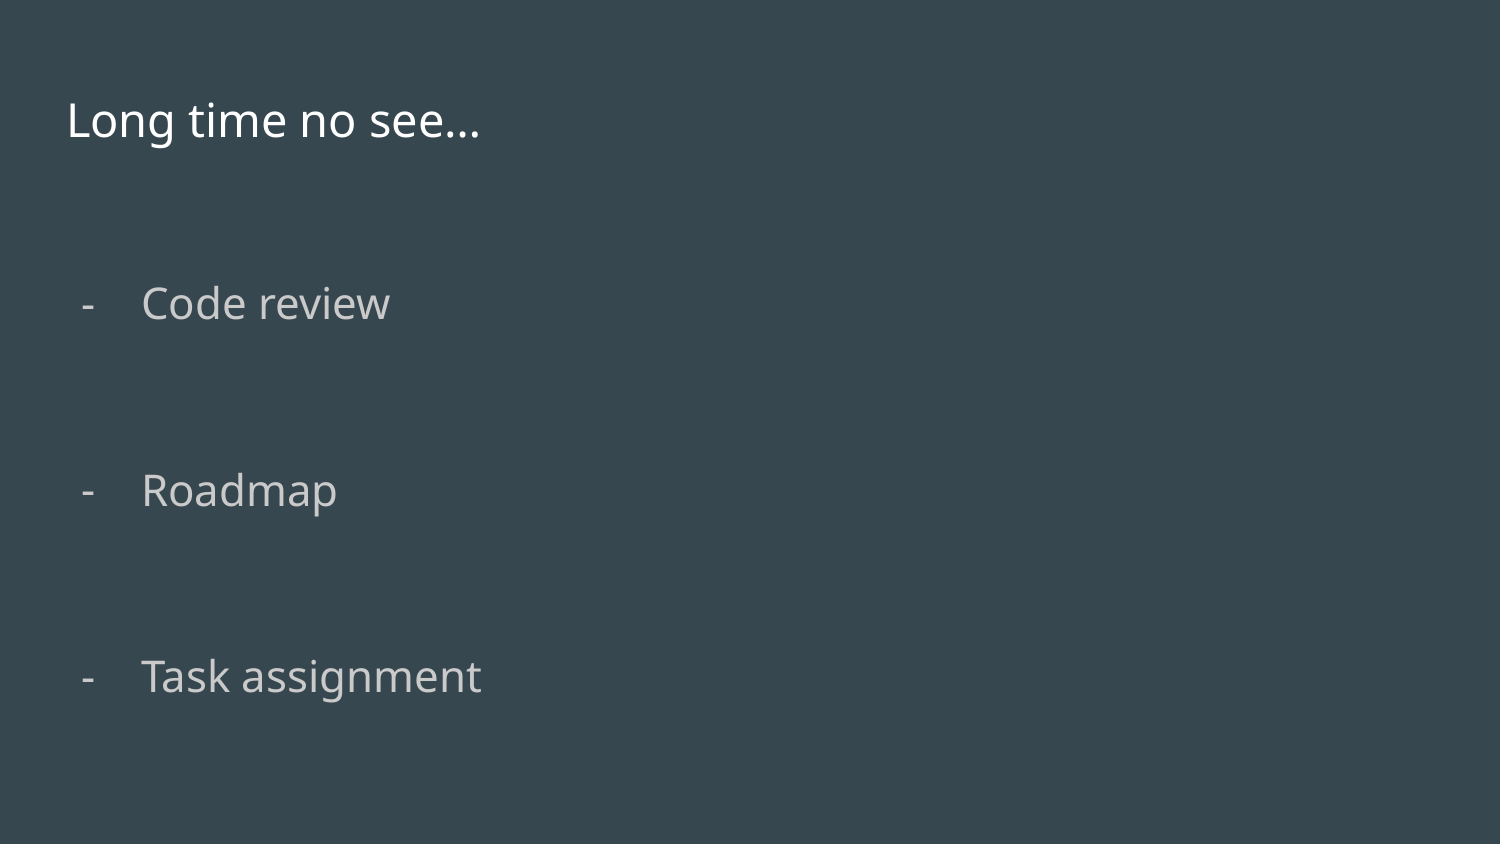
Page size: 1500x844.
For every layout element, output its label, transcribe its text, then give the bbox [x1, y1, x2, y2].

list Code review Roadmap Task assignment [51, 248, 1449, 809]
title Long time no see… [51, 72, 1449, 167]
